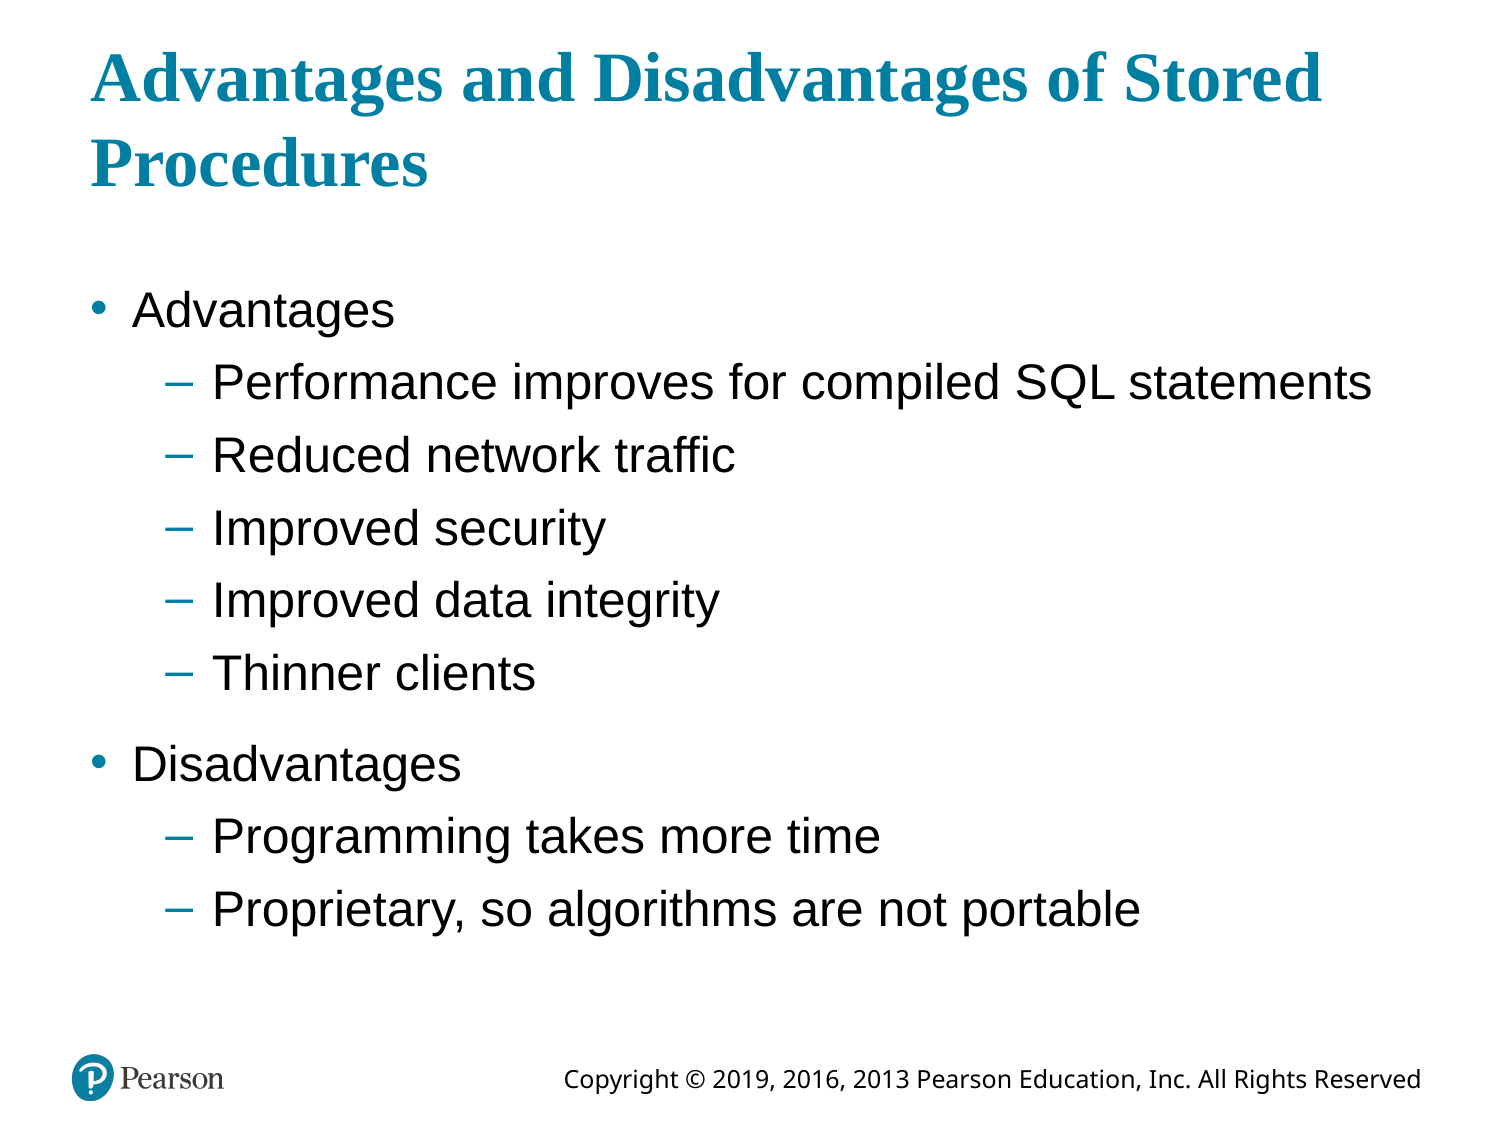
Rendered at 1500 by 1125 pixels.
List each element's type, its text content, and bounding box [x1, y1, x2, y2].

picture [80, 1063, 106, 1088]
list Advantages Performance improves for compiled S Q L statements Reduced network traffic Improved security Improved data integrity Thinner clients Disadvantages Programming takes more time Proprietary, so algorithms are not portable [75, 262, 1425, 1005]
picture [98, 1054, 224, 1101]
picture [72, 1087, 83, 1101]
title Advantages and Disadvantages of Stored Procedures [75, 35, 1425, 216]
picture [72, 1054, 88, 1070]
